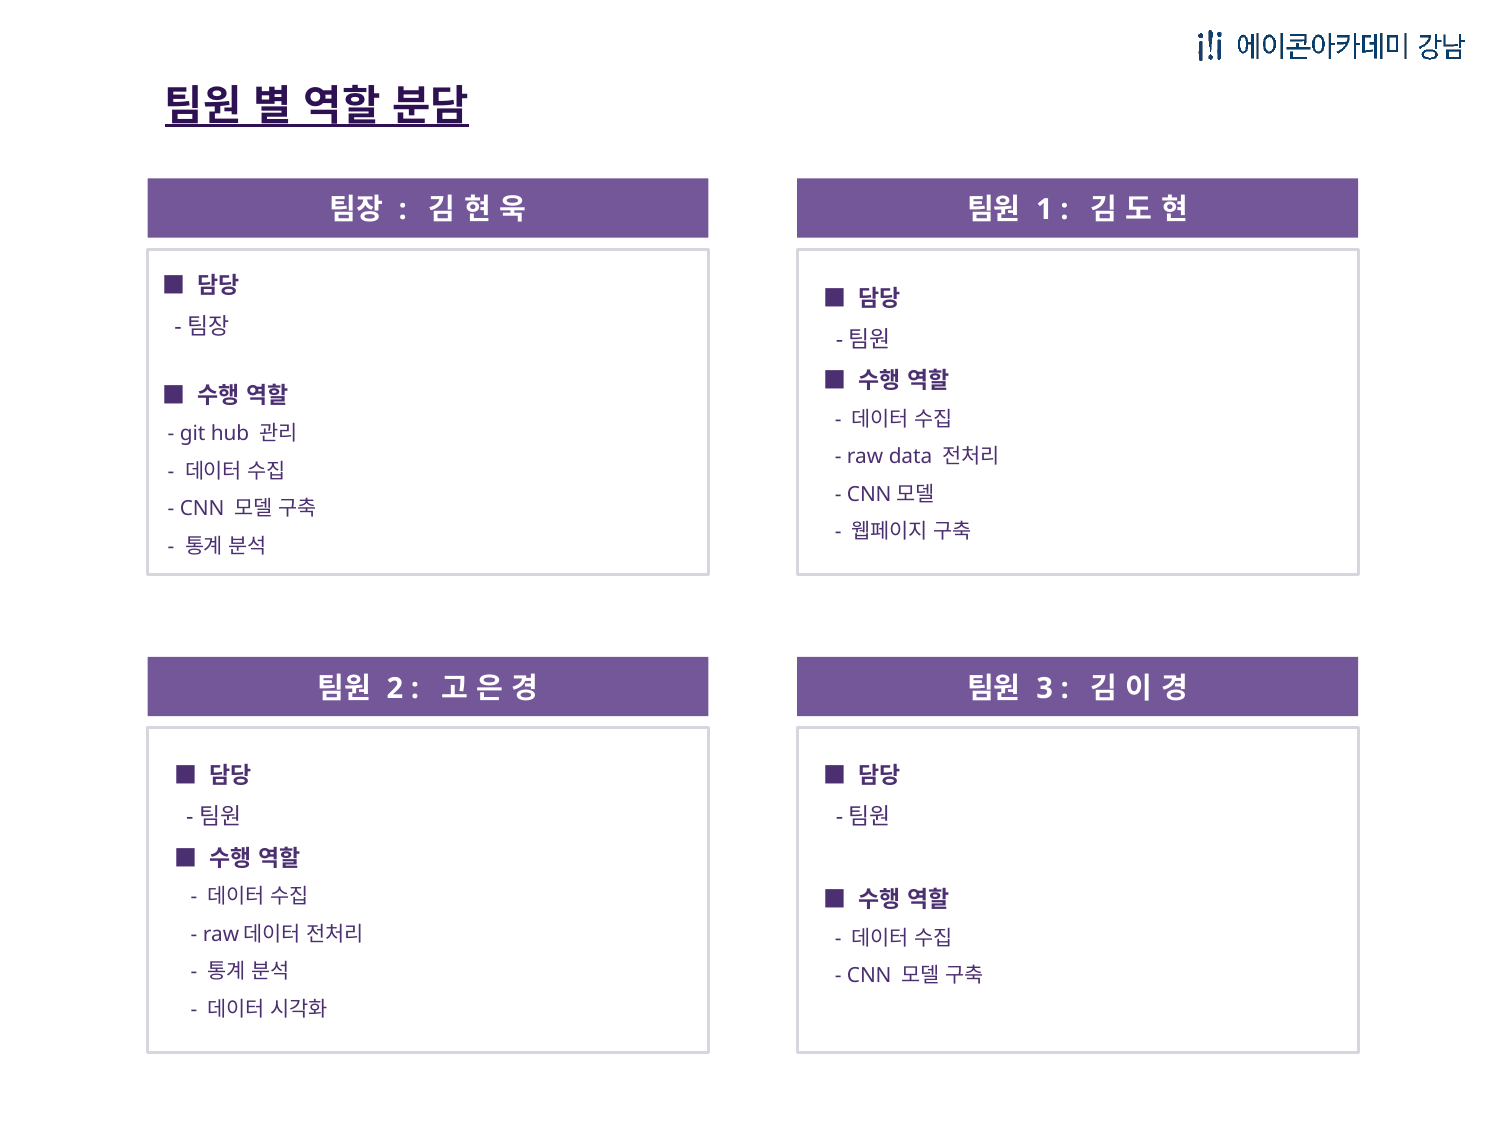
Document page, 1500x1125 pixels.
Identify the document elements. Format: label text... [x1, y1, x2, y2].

text_box 팀원 별 역할 분담 [150, 71, 485, 137]
picture [1198, 30, 1465, 61]
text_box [147, 656, 709, 1054]
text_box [796, 178, 1359, 575]
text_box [796, 656, 1359, 1054]
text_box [147, 178, 709, 575]
